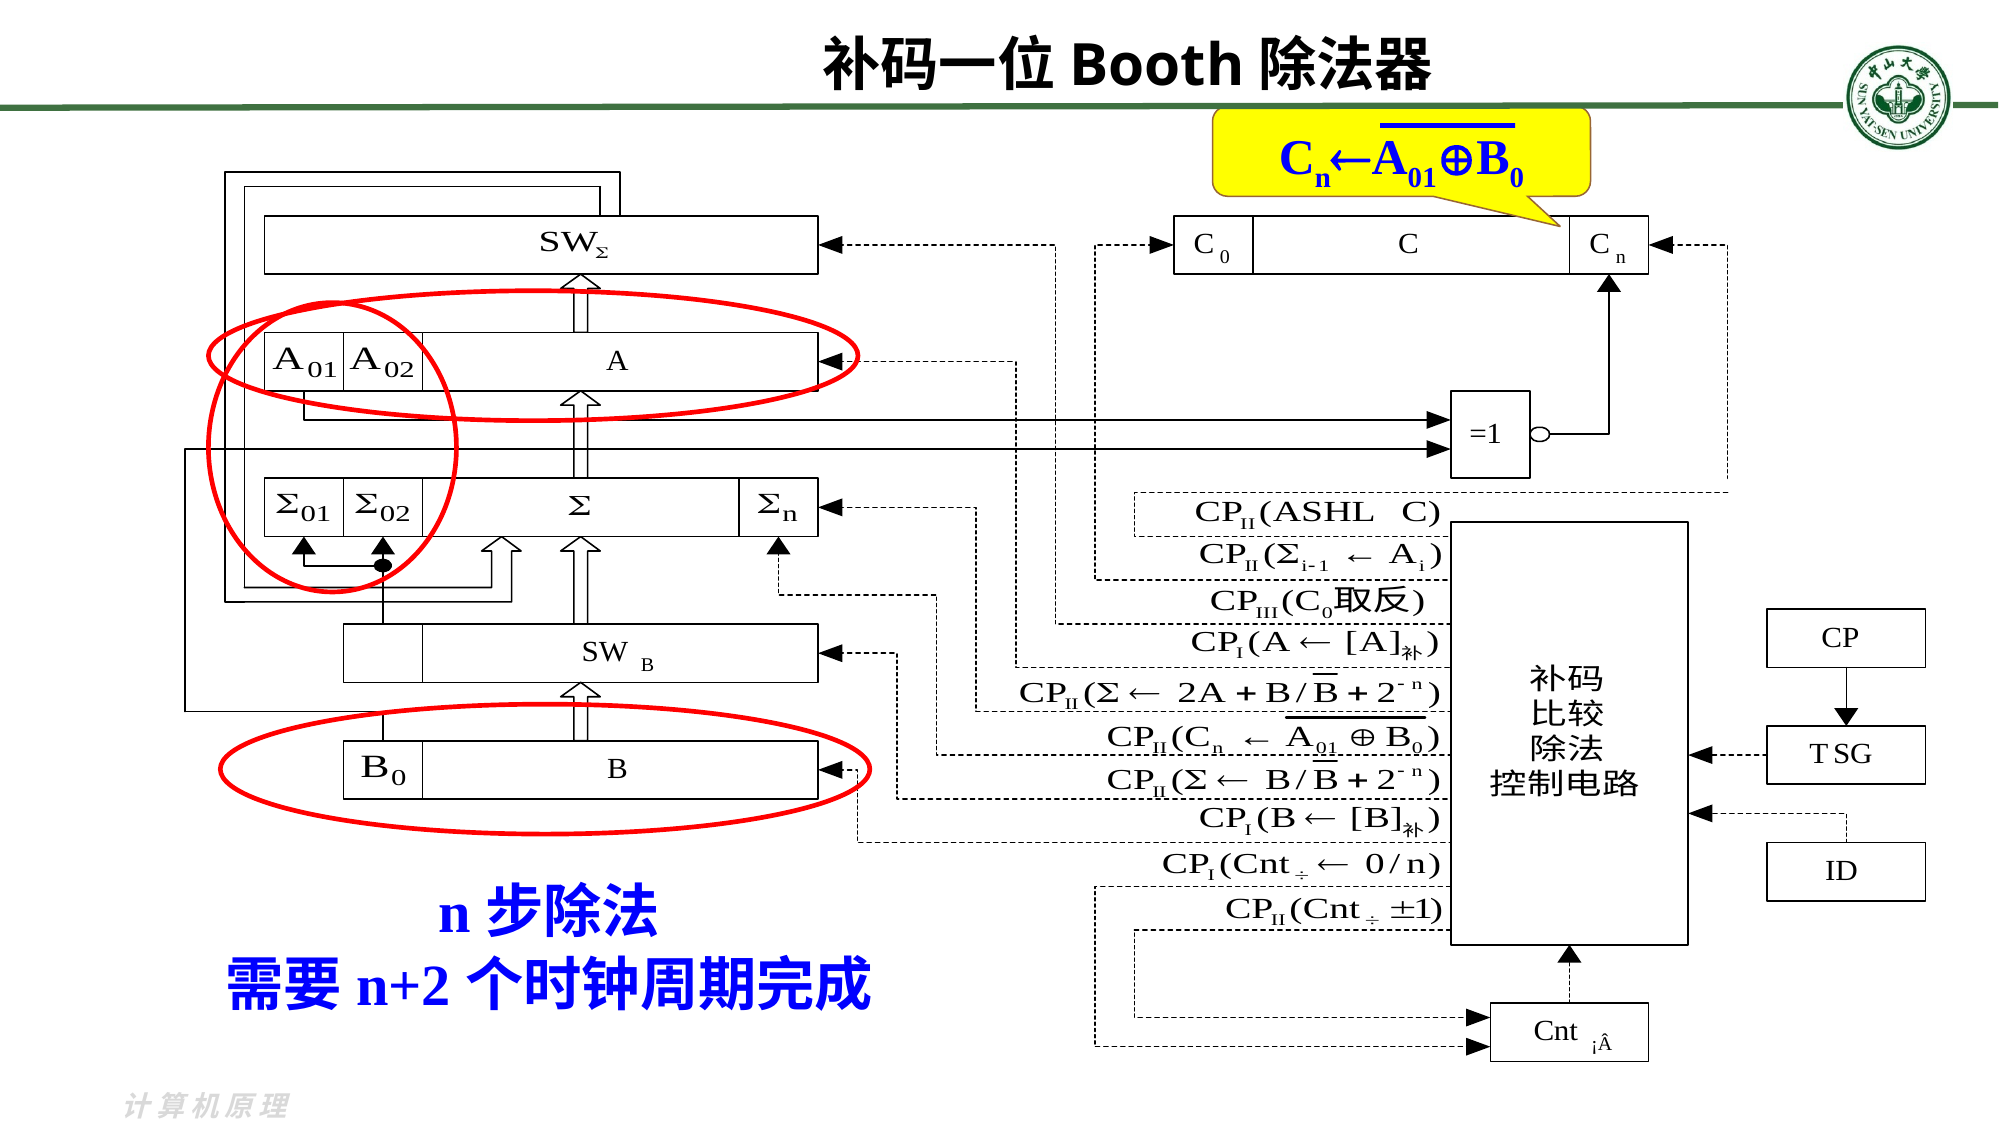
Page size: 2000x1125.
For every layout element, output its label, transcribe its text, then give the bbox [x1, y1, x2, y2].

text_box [1212, 119, 1591, 197]
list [160, 136, 1946, 1095]
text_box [1957, 104, 1999, 108]
title 补码一位Booth除法器 [255, 19, 2000, 105]
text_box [0, 104, 1837, 108]
picture [1842, 42, 1953, 152]
